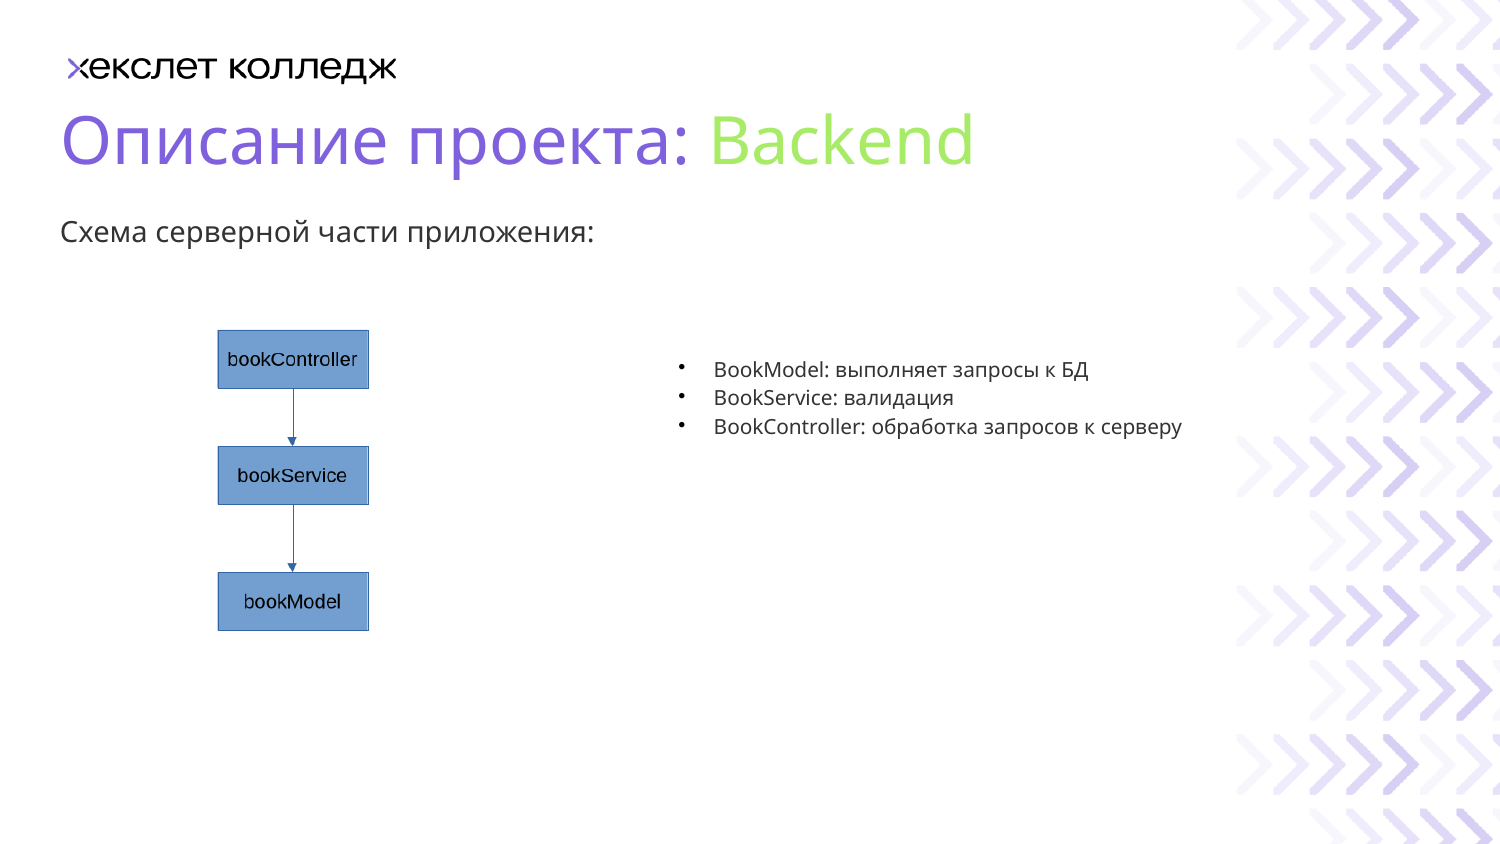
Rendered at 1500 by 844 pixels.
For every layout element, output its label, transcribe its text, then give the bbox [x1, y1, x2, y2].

picture [1166, 0, 1500, 844]
text_box Описание проекта: Backend [45, 82, 1166, 193]
text_box Схема серверной части приложения: [45, 192, 975, 309]
text_box BookModel: выполняет запросы к БД BookService: валидация BookController: обработка запросов к серверу [785, 337, 1166, 454]
picture [187, 262, 785, 844]
picture [67, 51, 396, 86]
